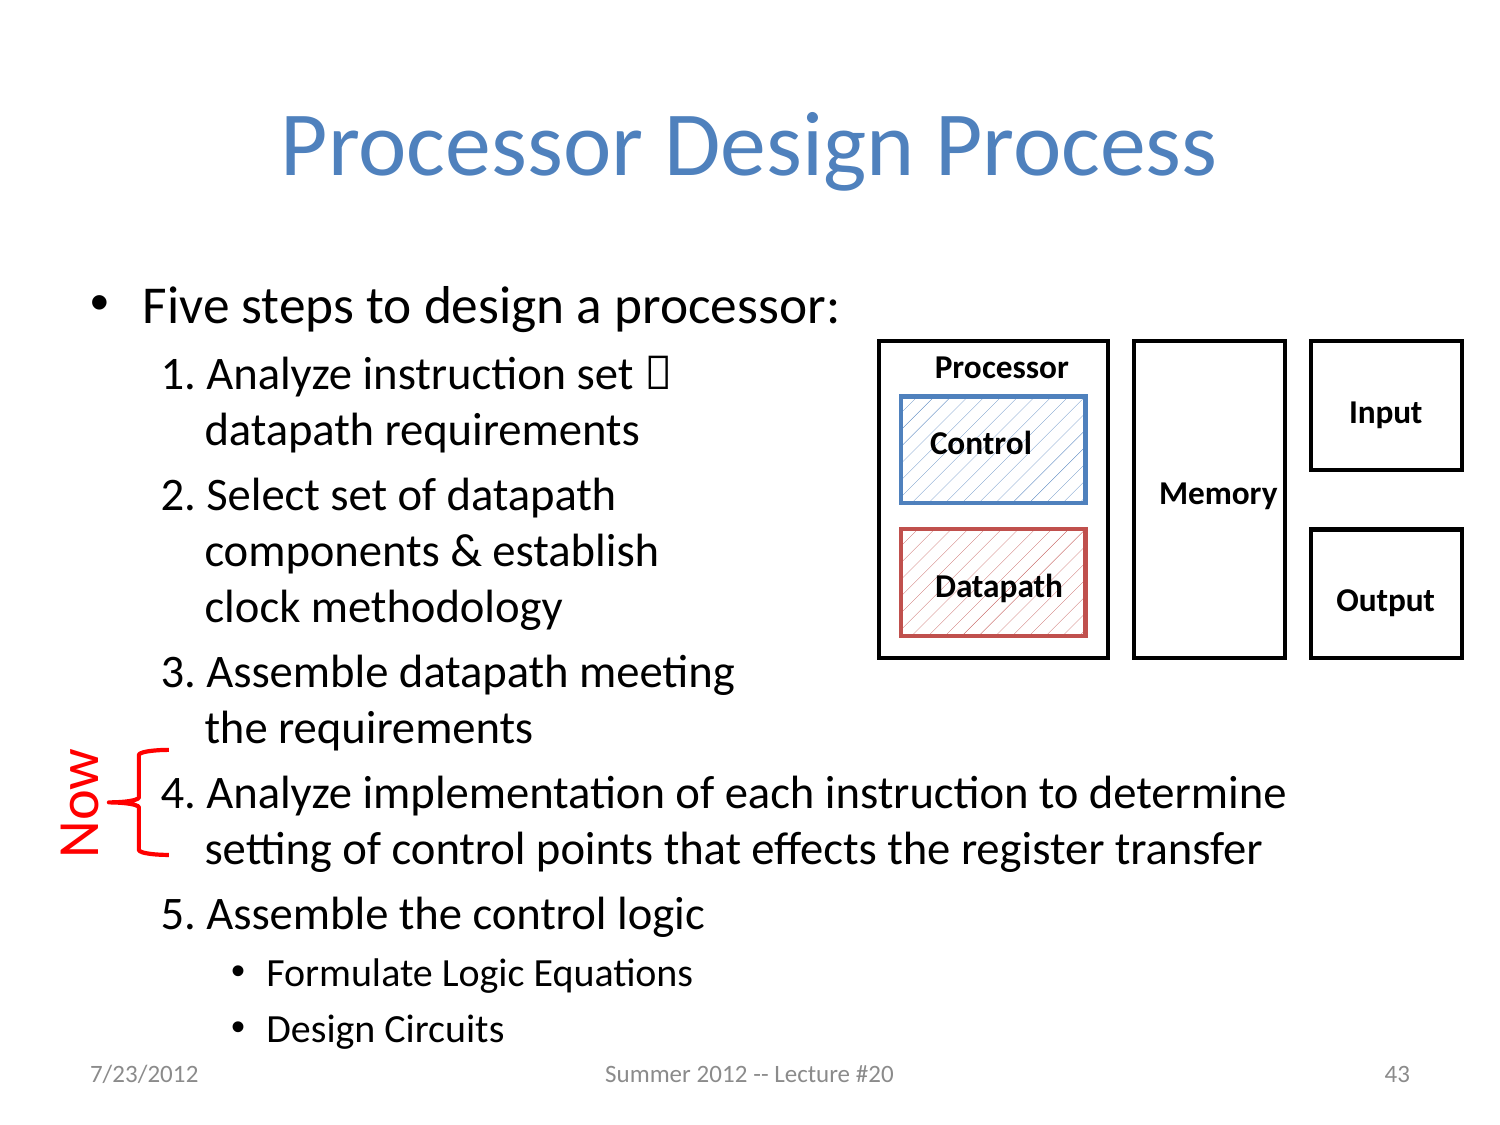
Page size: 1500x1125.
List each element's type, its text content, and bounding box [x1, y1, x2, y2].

title Processor Design Process [75, 45, 1425, 233]
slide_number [75, 1042, 425, 1103]
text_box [878, 337, 1463, 659]
list Five steps to design a processor: 1. Analyze instruction set  datapath requirements 2. Select set of datapath components & establish clock methodology 3. Assemble datapath meeting the requirements 4. Analyze implementation of each instruction to determine setting of control points that effects the register transfer 5. Assemble the control logic Formulate Logic Equations Design Circuits [75, 262, 1425, 1062]
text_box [32, 732, 170, 875]
slide_number 43 [1074, 1042, 1425, 1103]
footer Summer 2012 -- Lecture #20 [512, 1042, 988, 1103]
